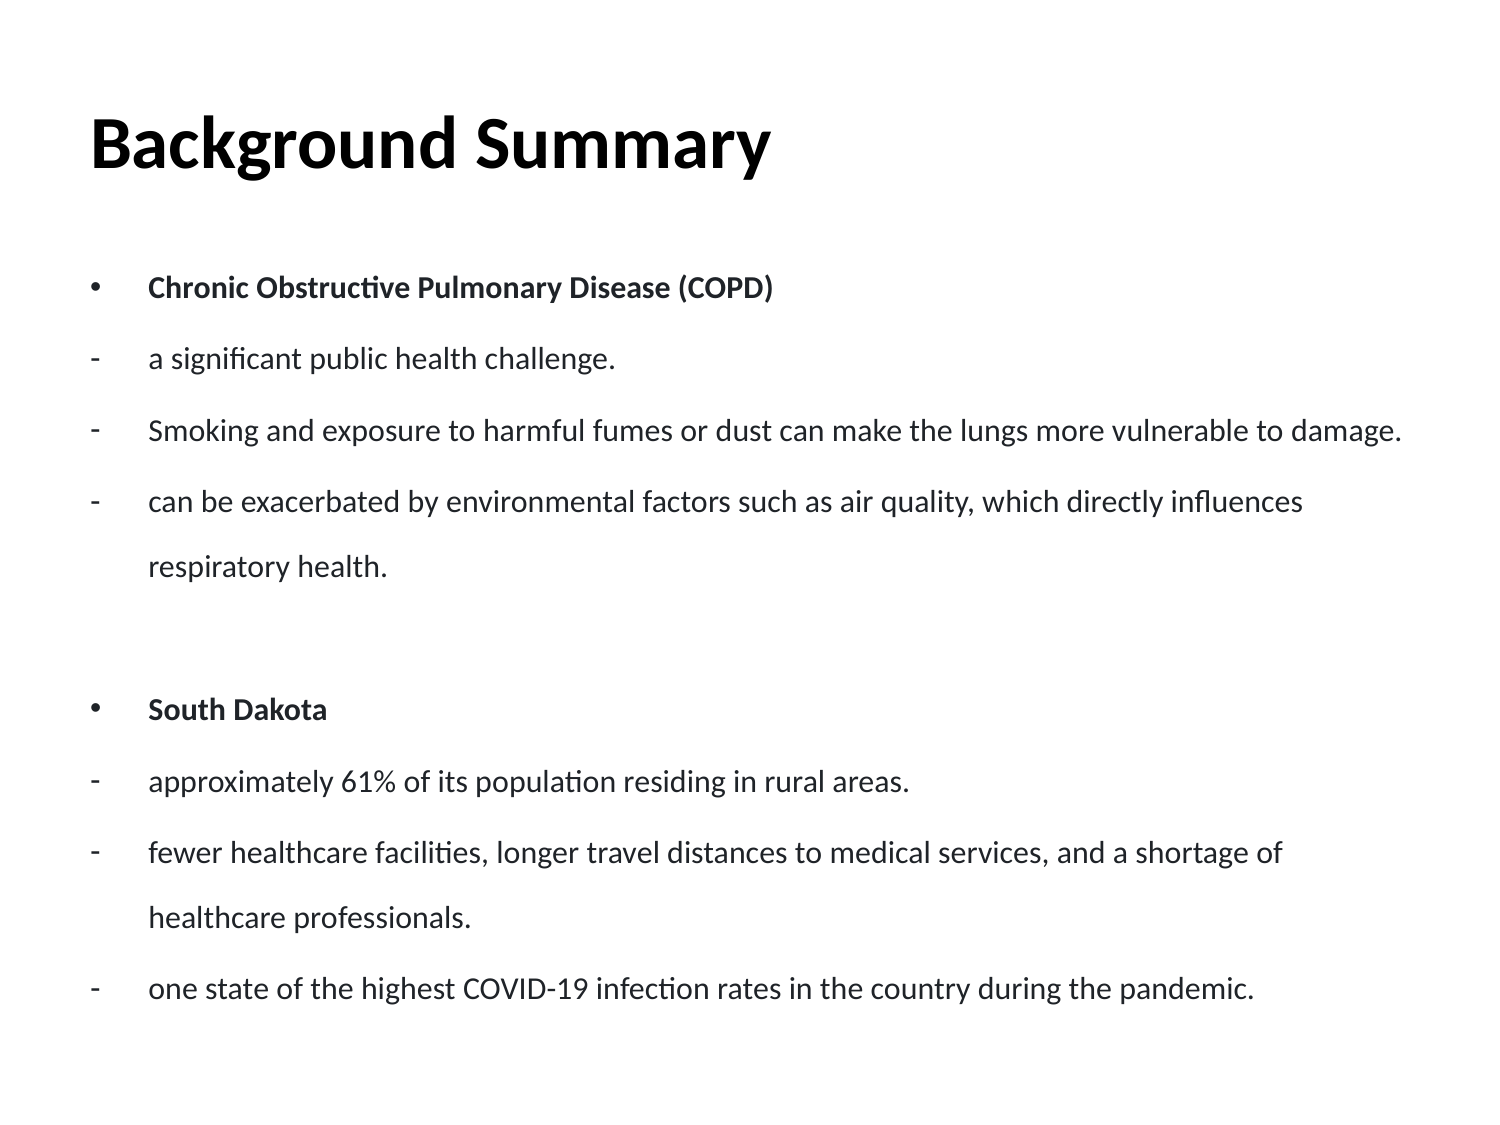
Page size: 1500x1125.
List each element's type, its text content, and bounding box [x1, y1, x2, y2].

title Background Summary [75, 45, 1425, 232]
list Chronic Obstructive Pulmonary Disease (COPD) a significant public health challenge. Smoking and exposure to harmful fumes or dust can make the lungs more vulnerable to damage. can be exacerbated by environmental factors such as air quality, which directly influences respiratory health. South Dakota approximately 61% of its population residing in rural areas. fewer healthcare facilities, longer travel distances to medical services, and a shortage of healthcare professionals. one state of the highest COVID-19 infection rates in the country during the pandemic. [75, 232, 1425, 1040]
